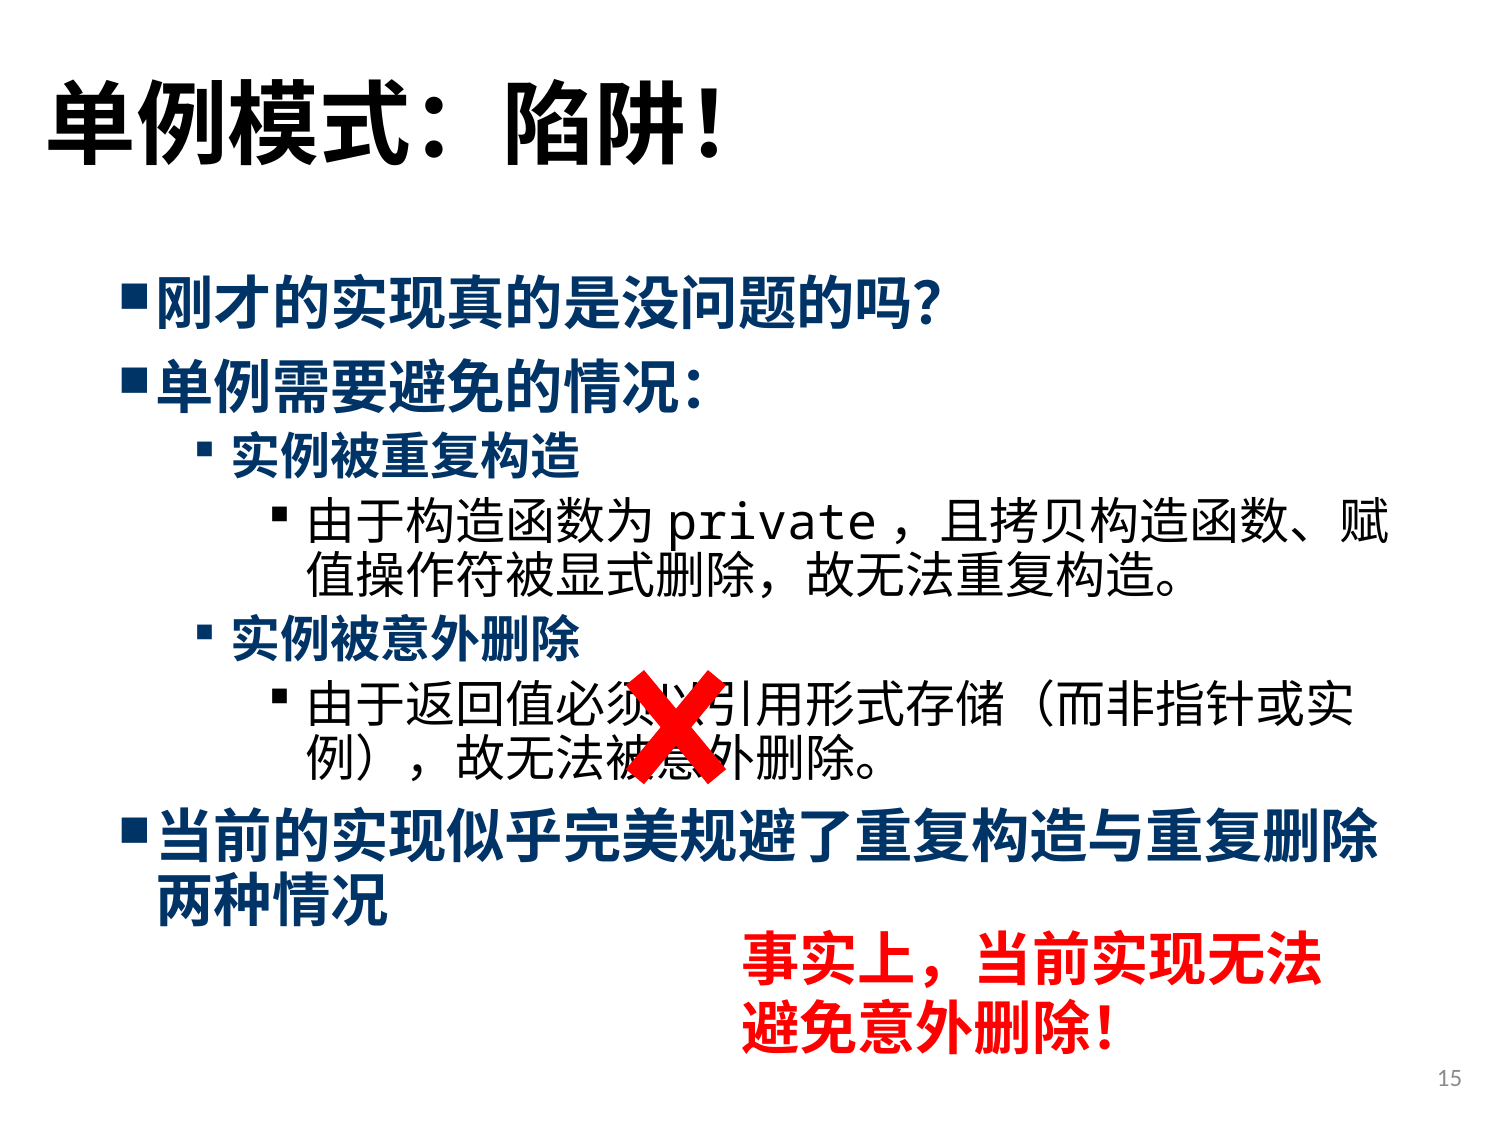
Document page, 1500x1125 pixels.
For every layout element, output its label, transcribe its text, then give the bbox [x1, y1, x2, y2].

list 刚才的实现真的是没问题的吗？ 单例需要避免的情况： 实例被重复构造 由于构造函数为private，且拷贝构造函数、赋值操作符被显式删除，故无法重复构造。 实例被意外删除 由于返回值必须以引用形式存储（而非指针或实例），故无法被意外删除。 当前的实现似乎完美规避了重复构造与重复删除两种情况 [103, 267, 1424, 1047]
title 单例模式：陷阱！ [29, 19, 1324, 237]
text_box [625, 670, 727, 785]
slide_number 15 [1139, 1046, 1478, 1107]
text_box 事实上，当前实现无法避免意外删除！ [726, 914, 1354, 1069]
